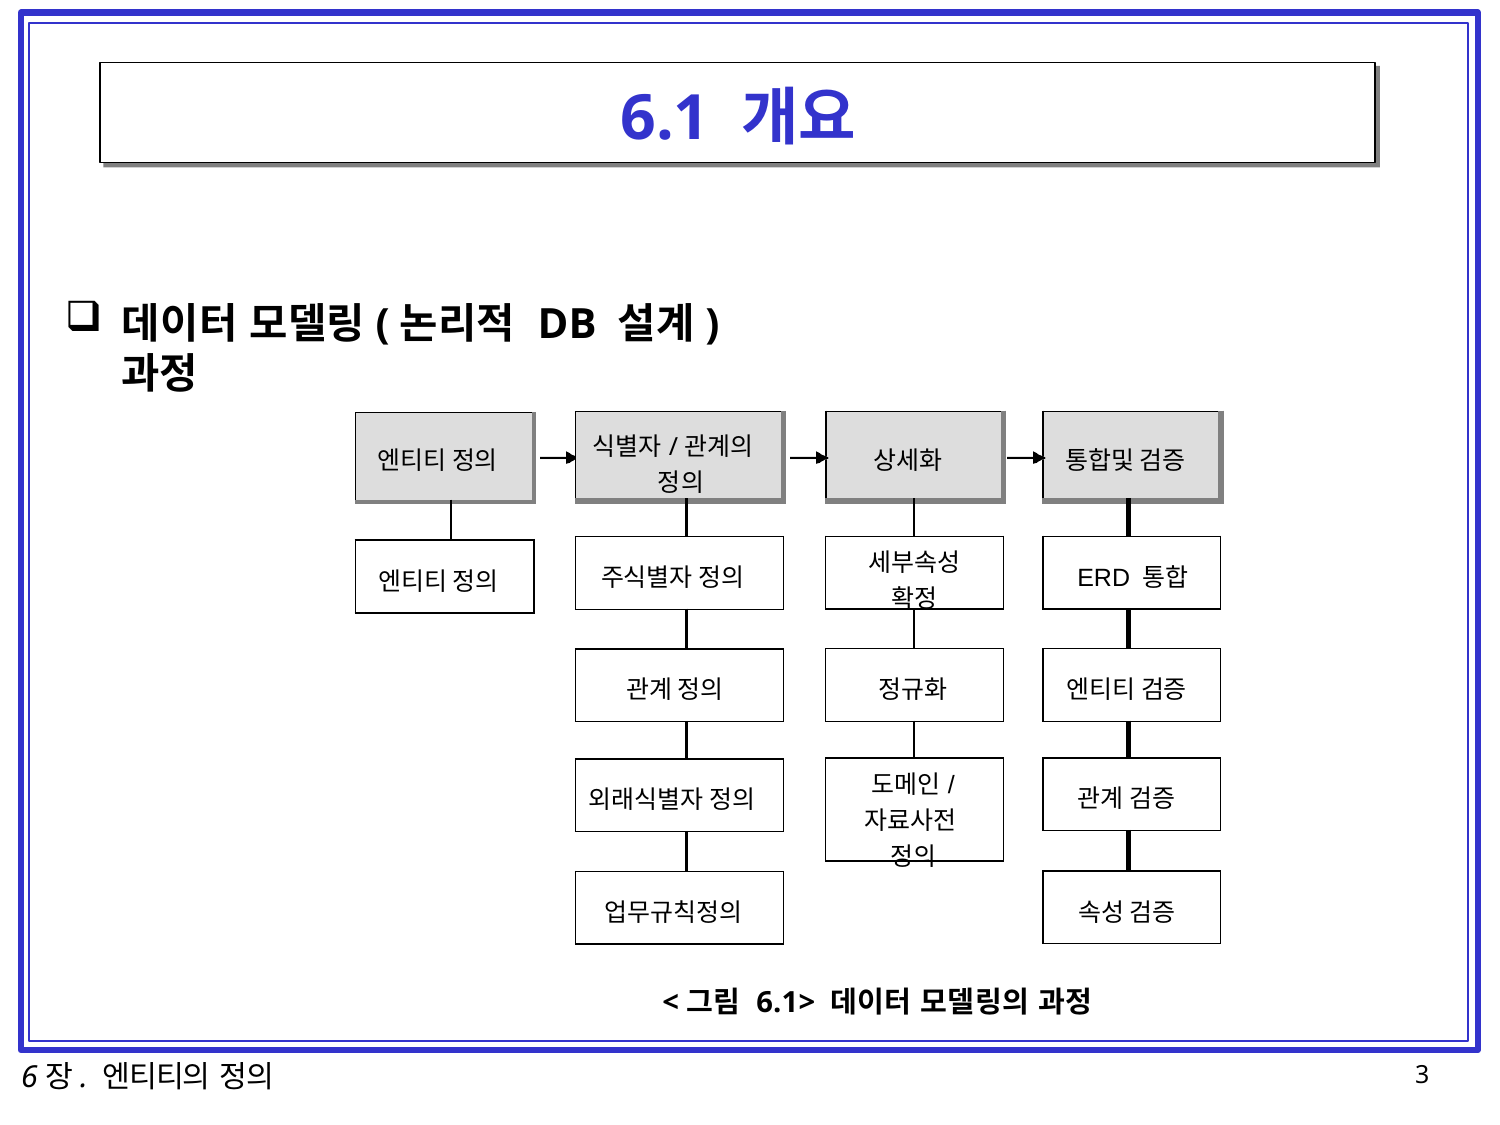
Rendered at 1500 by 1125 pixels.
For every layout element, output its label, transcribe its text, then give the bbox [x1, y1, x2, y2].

title 6.1 개요 [100, 74, 1375, 265]
picture [790, 451, 829, 465]
table_cell [1131, 610, 1221, 648]
table_cell 주식별자 정의 [576, 537, 783, 609]
table_cell [1043, 610, 1126, 648]
table_cell [1043, 831, 1126, 870]
table_cell [915, 610, 1004, 648]
table_cell [575, 610, 685, 648]
table_cell 업무규칙정의 [576, 872, 783, 943]
table_cell [915, 722, 1004, 757]
table_cell [826, 504, 913, 536]
picture [1007, 451, 1046, 465]
table_cell 관계 정의 [576, 650, 783, 721]
table_cell 엔티티 검증 [1044, 649, 1220, 721]
table_cell [355, 504, 450, 539]
table_cell [575, 832, 685, 871]
table_cell [452, 504, 534, 539]
table_cell [1131, 831, 1221, 870]
table_header 엔티티 정의 [356, 413, 532, 500]
table_cell [826, 722, 913, 757]
text_box <그림 6.1> 데이터 모델링의 과정 [660, 981, 1099, 1019]
picture [540, 451, 579, 465]
table_header 통합및 검증 [1044, 412, 1218, 498]
footer 6장. 엔티티의 정의 [19, 1058, 275, 1125]
table_cell 세부속성 확정 [826, 537, 1003, 608]
text_box 데이터 모델링(논리적 DB 설계) 과정 [62, 294, 798, 397]
text_box 3 [1408, 1064, 1438, 1093]
table_cell 관계 검증 [1044, 759, 1220, 830]
table_cell [575, 722, 685, 758]
table_cell [1131, 722, 1221, 757]
table_cell [826, 610, 913, 648]
table_header 식별자/관계의 정의 [576, 412, 781, 498]
table_cell [1043, 504, 1126, 536]
table_cell ERD 통합 [1044, 537, 1220, 608]
table_cell [915, 504, 1004, 536]
table_cell [688, 504, 783, 536]
table_cell [688, 722, 783, 758]
table_cell 속성 검증 [1044, 872, 1220, 943]
table_cell 도메인/ 자료사전 정의 [826, 759, 1003, 860]
table_header 상세화 [827, 412, 1001, 498]
table_cell 외래식별자 정의 [576, 760, 783, 831]
table_cell 엔티티 정의 [356, 541, 533, 612]
table_cell [1131, 504, 1221, 536]
table_cell [688, 610, 783, 648]
table_cell 정규화 [826, 649, 1003, 721]
table_cell [1043, 722, 1126, 757]
table_cell [575, 504, 685, 536]
table_cell [688, 832, 783, 871]
